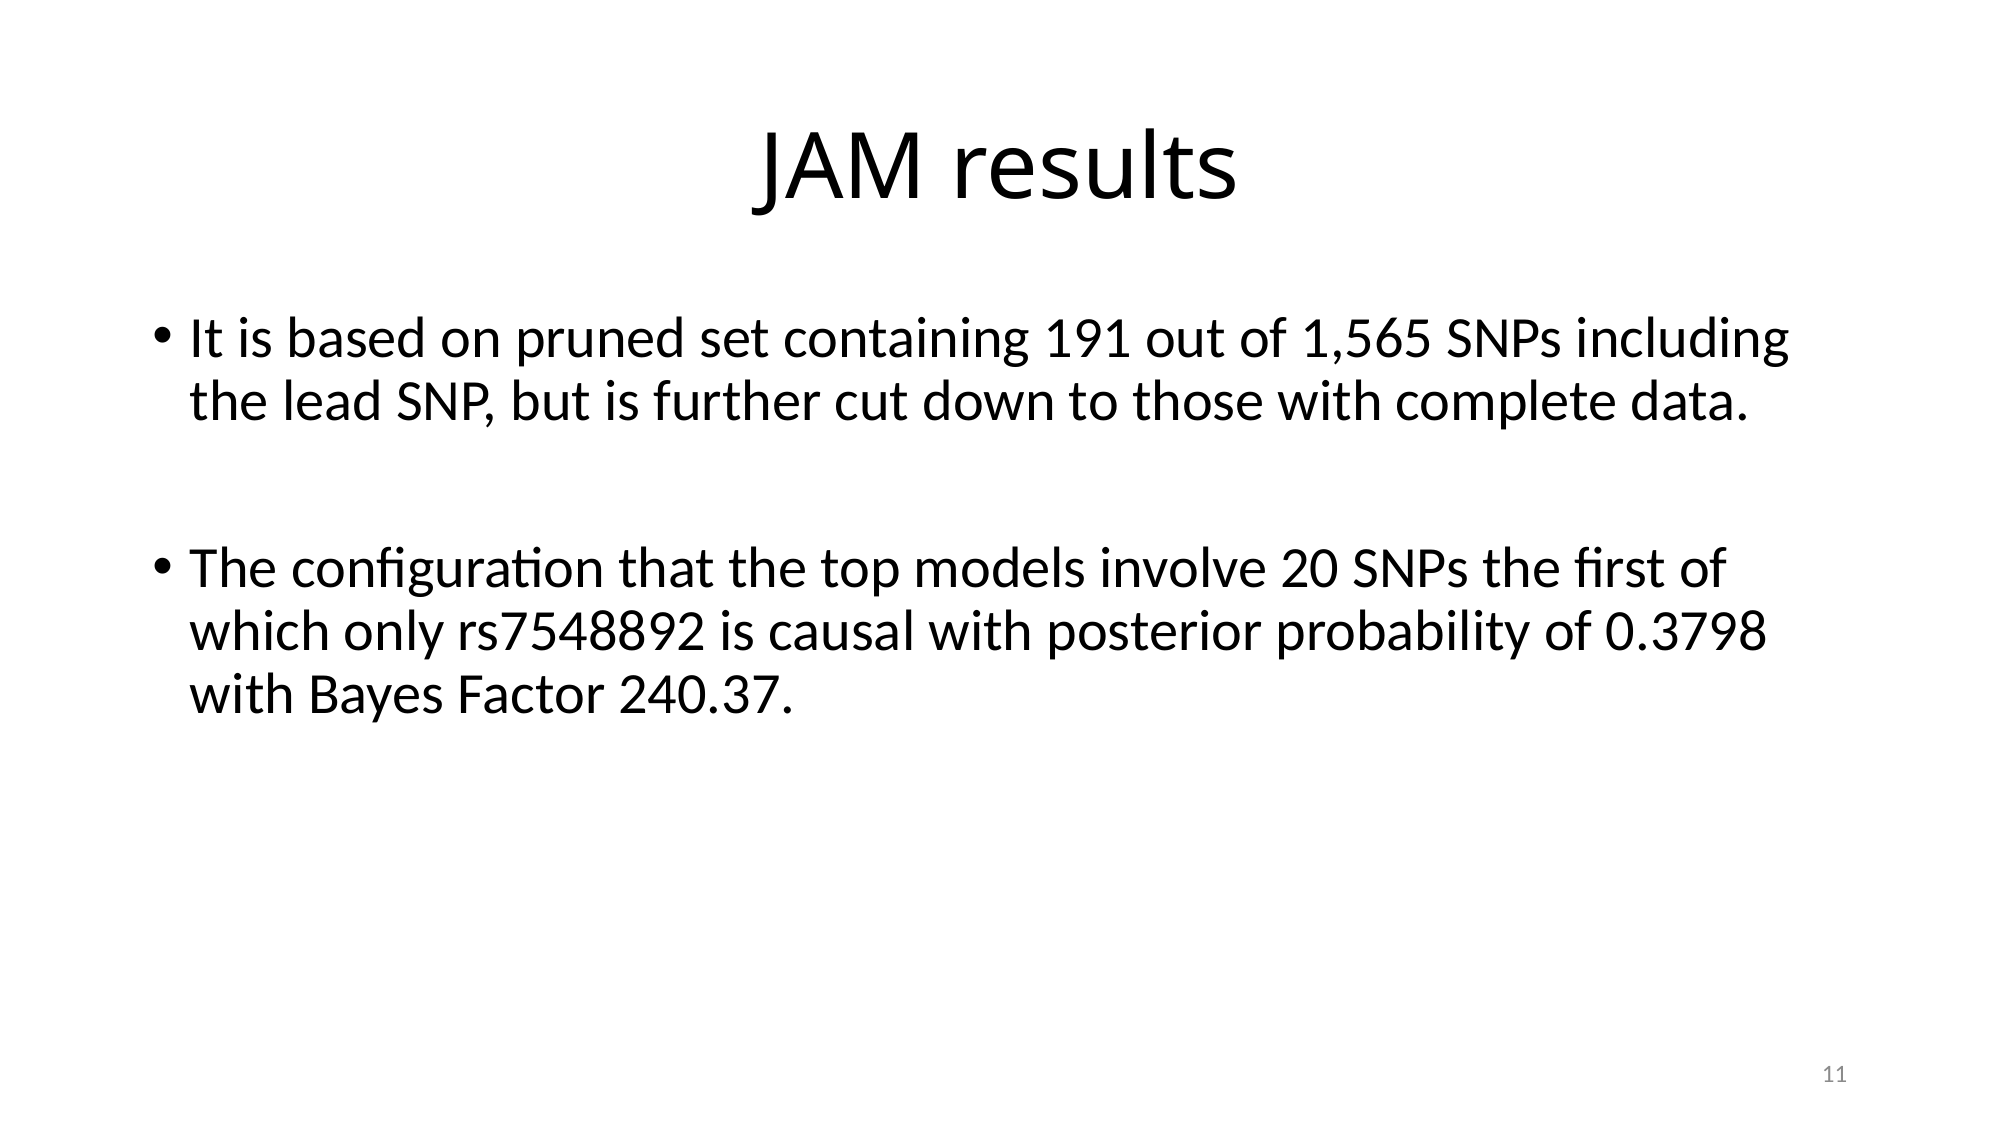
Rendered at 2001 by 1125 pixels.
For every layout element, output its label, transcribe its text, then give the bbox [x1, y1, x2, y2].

slide_number 11 [1412, 1042, 1863, 1103]
title JAM results [137, 59, 1863, 278]
list It is based on pruned set containing 191 out of 1,565 SNPs including the lead SNP, but is further cut down to those with complete data. The configuration that the top models involve 20 SNPs the first of which only rs7548892 is causal with posterior probability of 0.3798 with Bayes Factor 240.37. [137, 299, 1863, 1014]
